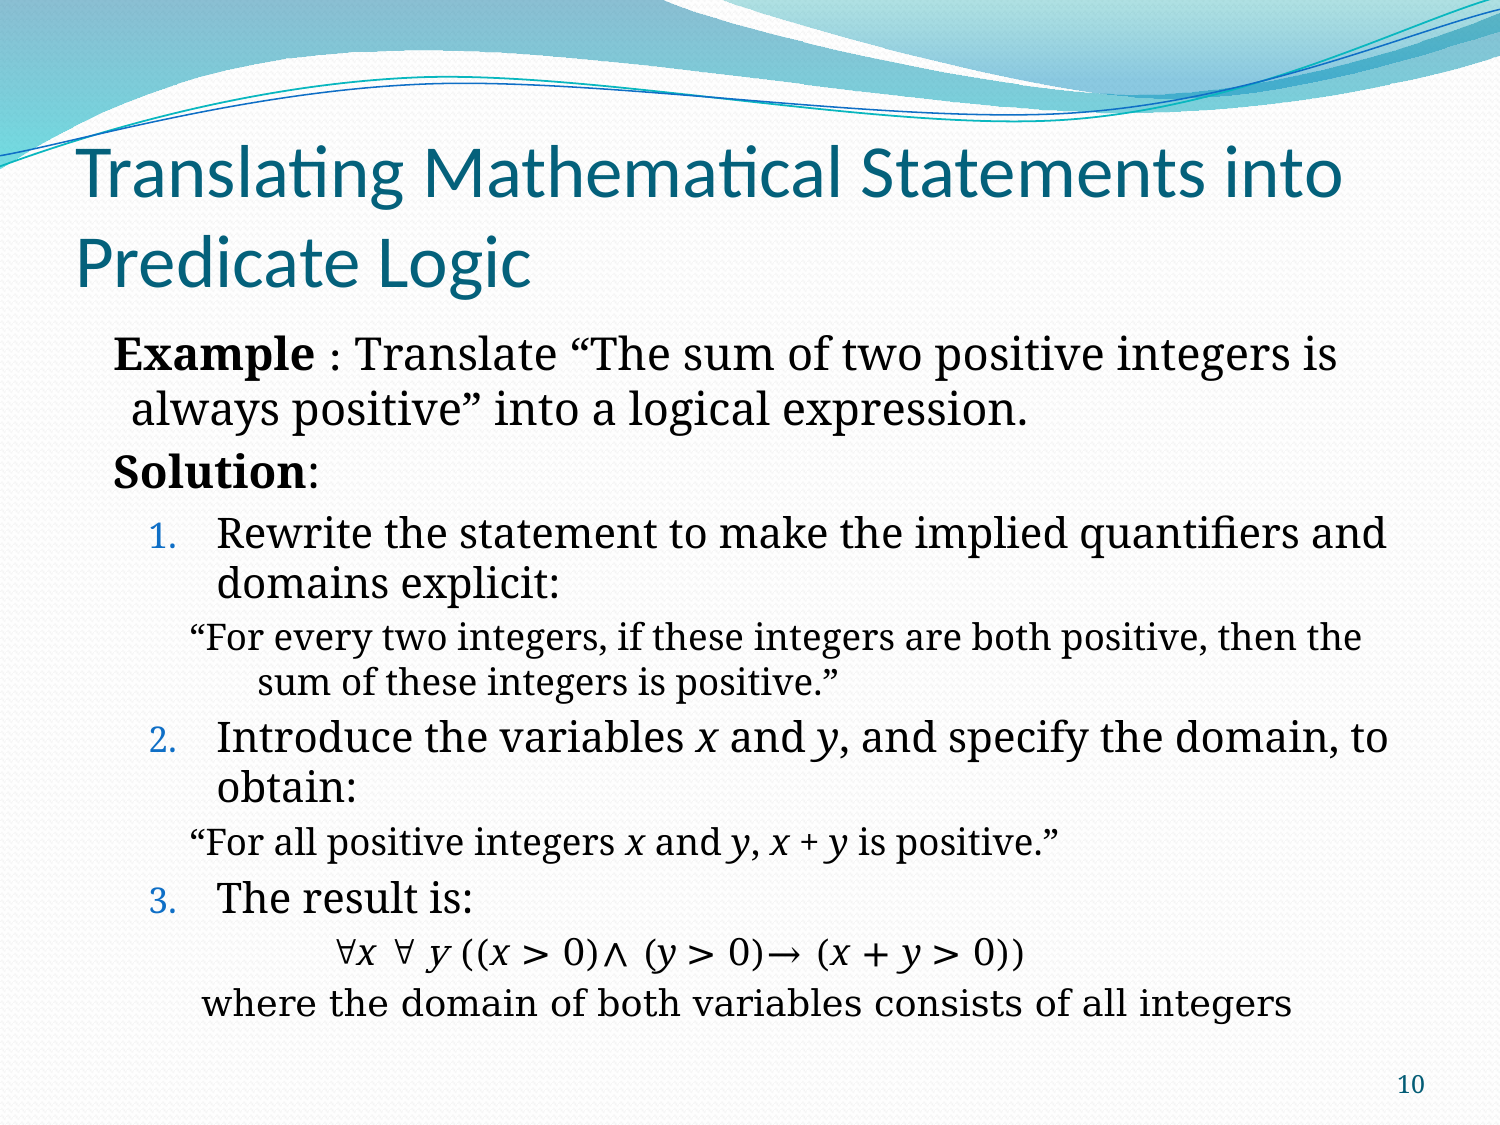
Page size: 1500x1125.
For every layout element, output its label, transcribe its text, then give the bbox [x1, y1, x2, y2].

list Example : Translate “The sum of two positive integers is always positive” into a logical expression. Solution: Rewrite the statement to make the implied quantifiers and domains explicit: “For every two integers, if these integers are both positive, then the sum of these integers is positive.” Introduce the variables x and y, and specify the domain, to obtain: “For all positive integers x and y, x + y is positive.” The result is: x  y ((x > 0)∧ (y > 0)→ (x + y > 0)) where the domain of both variables consists of all integers [75, 317, 1425, 1038]
title Translating Mathematical Statements into Predicate Logic [75, 115, 1425, 303]
slide_number 10 [1299, 1042, 1425, 1103]
